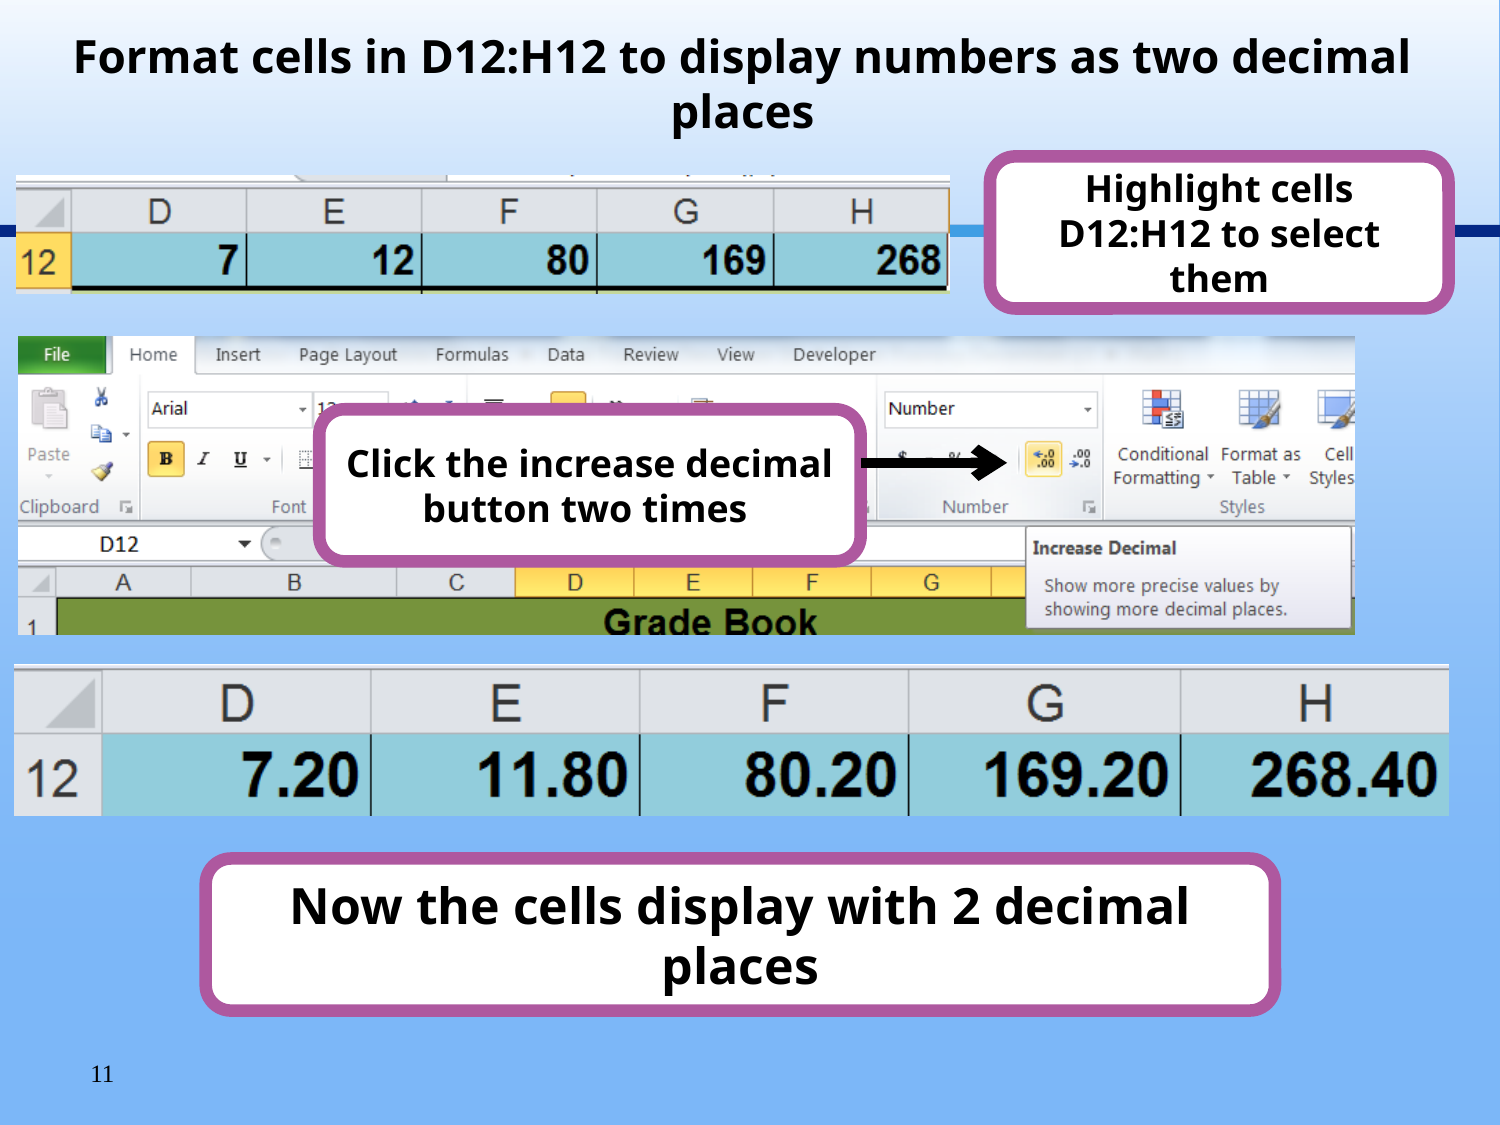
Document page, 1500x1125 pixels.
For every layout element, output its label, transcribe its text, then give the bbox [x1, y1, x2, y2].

picture [16, 175, 950, 294]
text_box Now the cells display with 2 decimal places [203, 856, 1278, 1013]
picture [17, 335, 1355, 635]
title Format cells in D12:H12 to display numbers as two decimal places [0, 24, 1485, 142]
slide_number 11 [75, 1042, 426, 1103]
text_box Highlight cells D12:H12 to select them [987, 154, 1451, 311]
picture [13, 663, 1450, 817]
